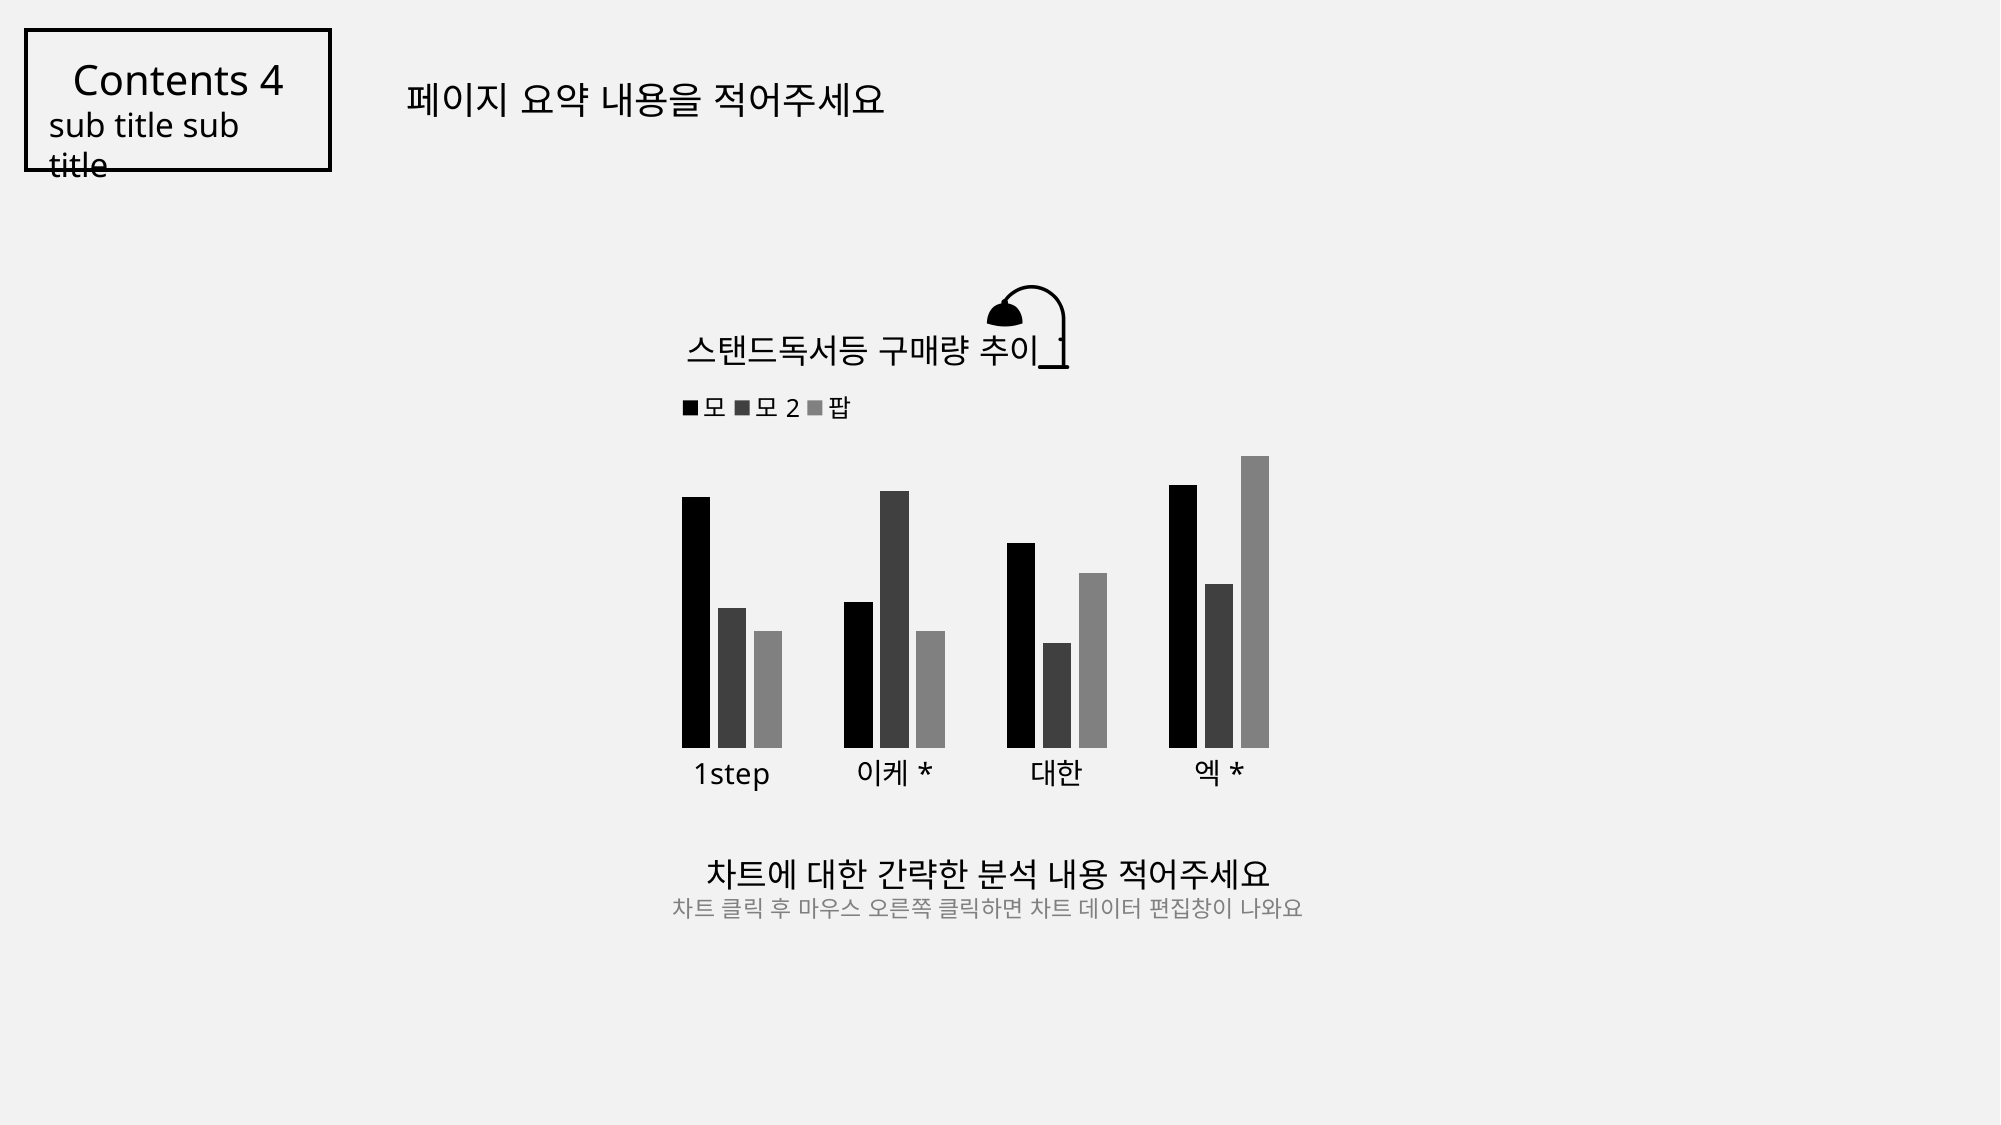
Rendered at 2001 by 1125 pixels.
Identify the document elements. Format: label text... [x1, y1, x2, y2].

chart [637, 388, 1315, 861]
text_box 차트에 대한 간략한 분석 내용 적어주세요 차트 클릭 후 마우스 오른쪽 클릭하면 차트 데이터 편집창이 나와요 [589, 847, 1389, 930]
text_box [26, 29, 330, 171]
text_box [672, 285, 1077, 379]
text_box 페이지 요약 내용을 적어주세요 [391, 69, 938, 129]
